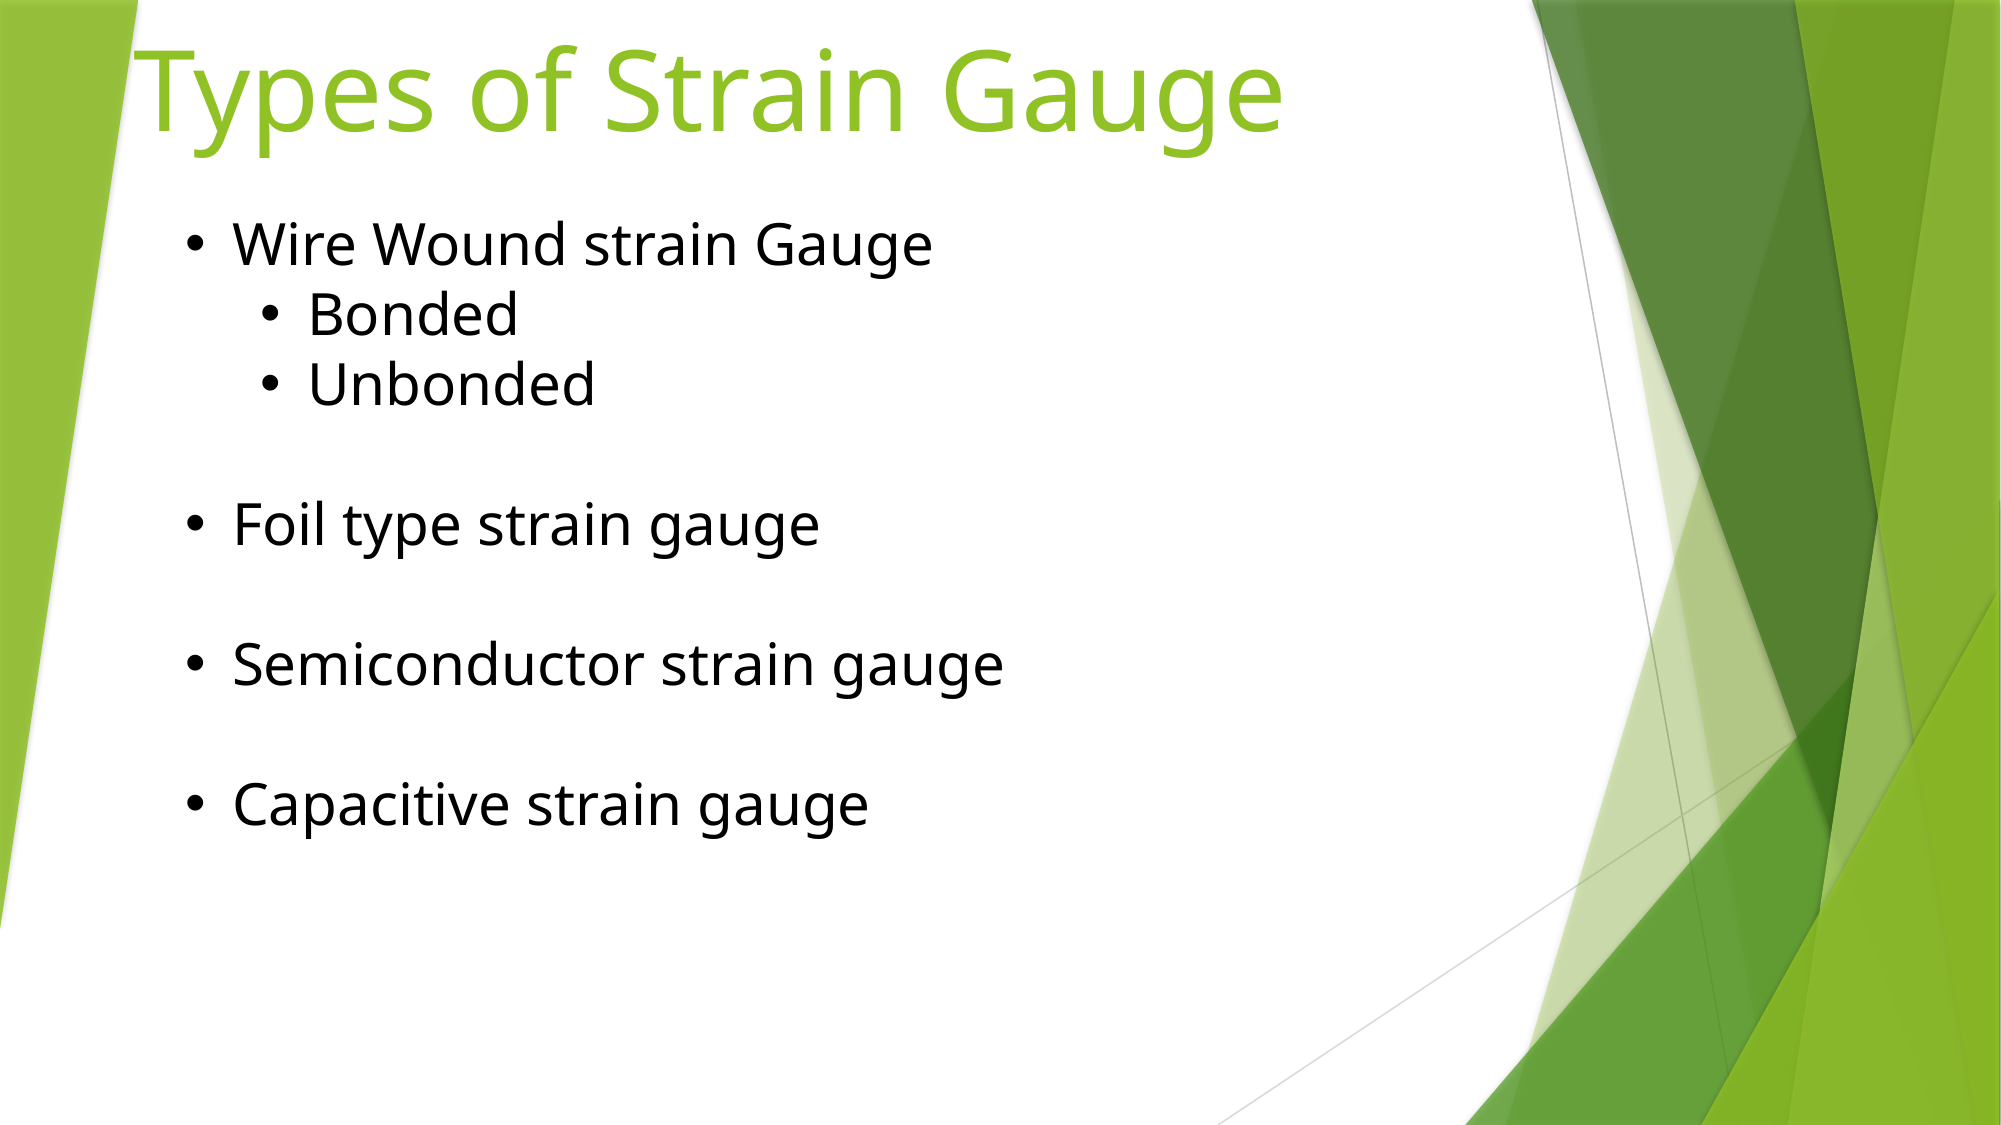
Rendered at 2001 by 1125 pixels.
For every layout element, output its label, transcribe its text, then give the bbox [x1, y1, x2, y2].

title Types of Strain Gauge [118, 0, 1542, 162]
text_box Wire Wound strain Gauge Bonded Unbonded Foil type strain gauge Semiconductor strain gauge Capacitive strain gauge [170, 200, 1835, 845]
